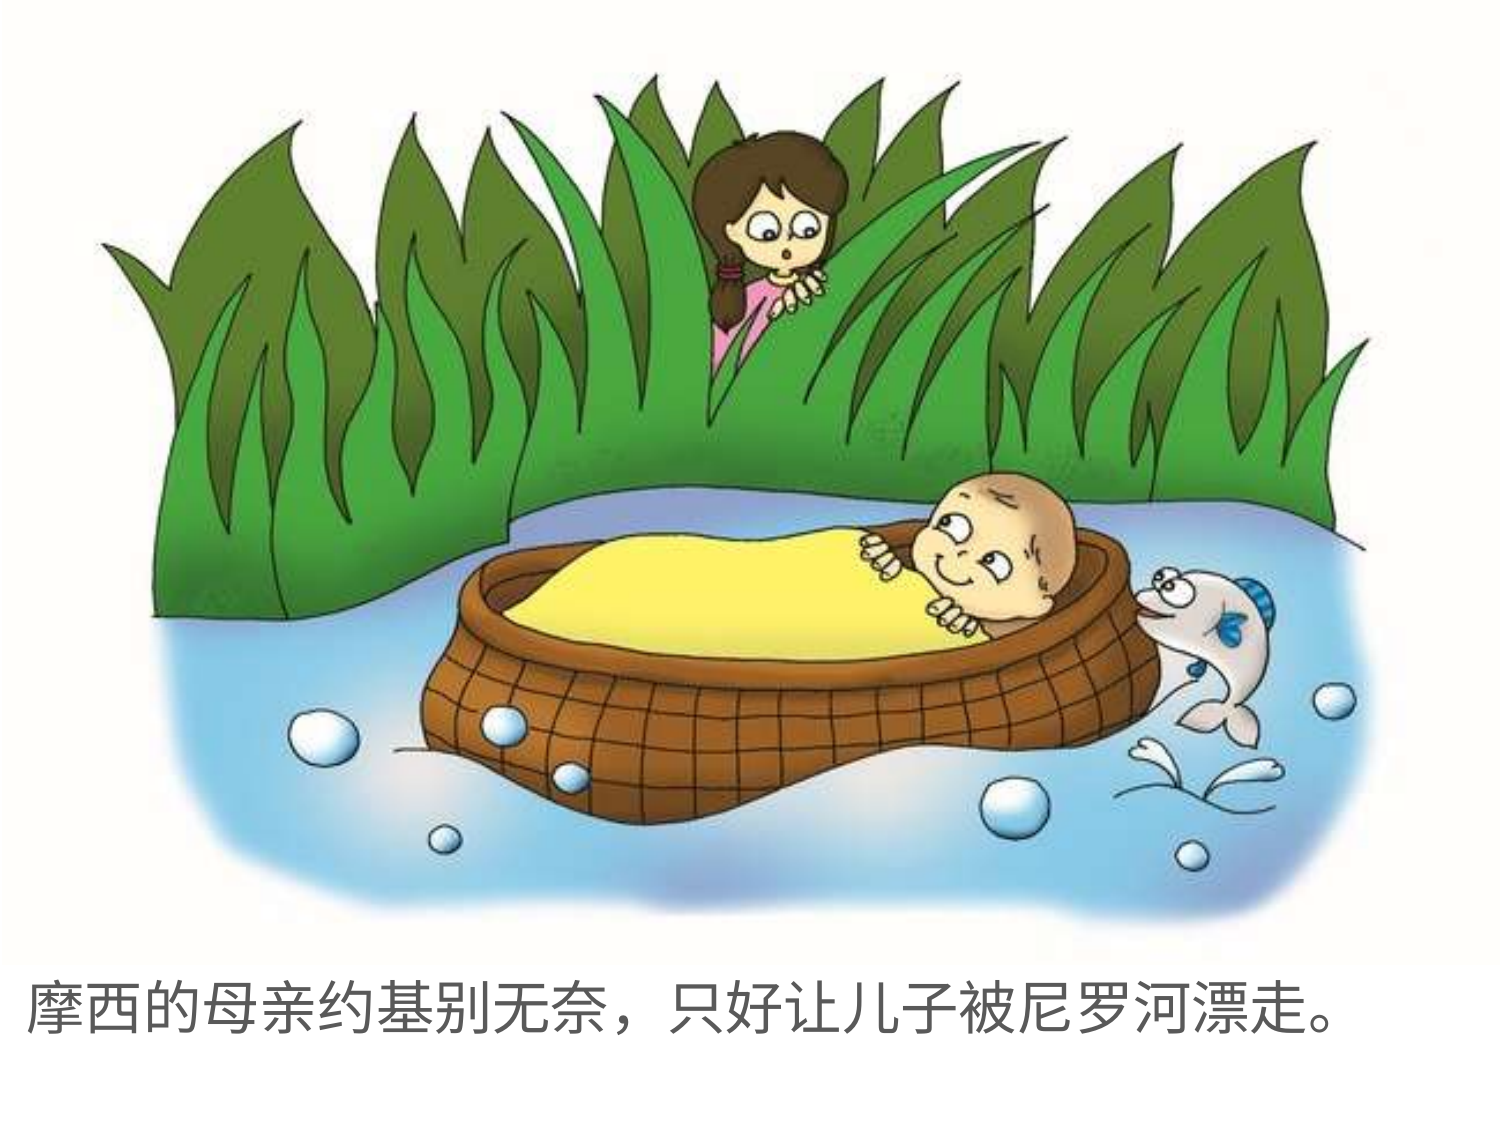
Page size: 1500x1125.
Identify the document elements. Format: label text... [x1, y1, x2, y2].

text_box 摩西的母亲约基别无奈，只好让儿子被尼罗河漂走。 [11, 972, 1483, 1049]
picture [1, 0, 1500, 965]
